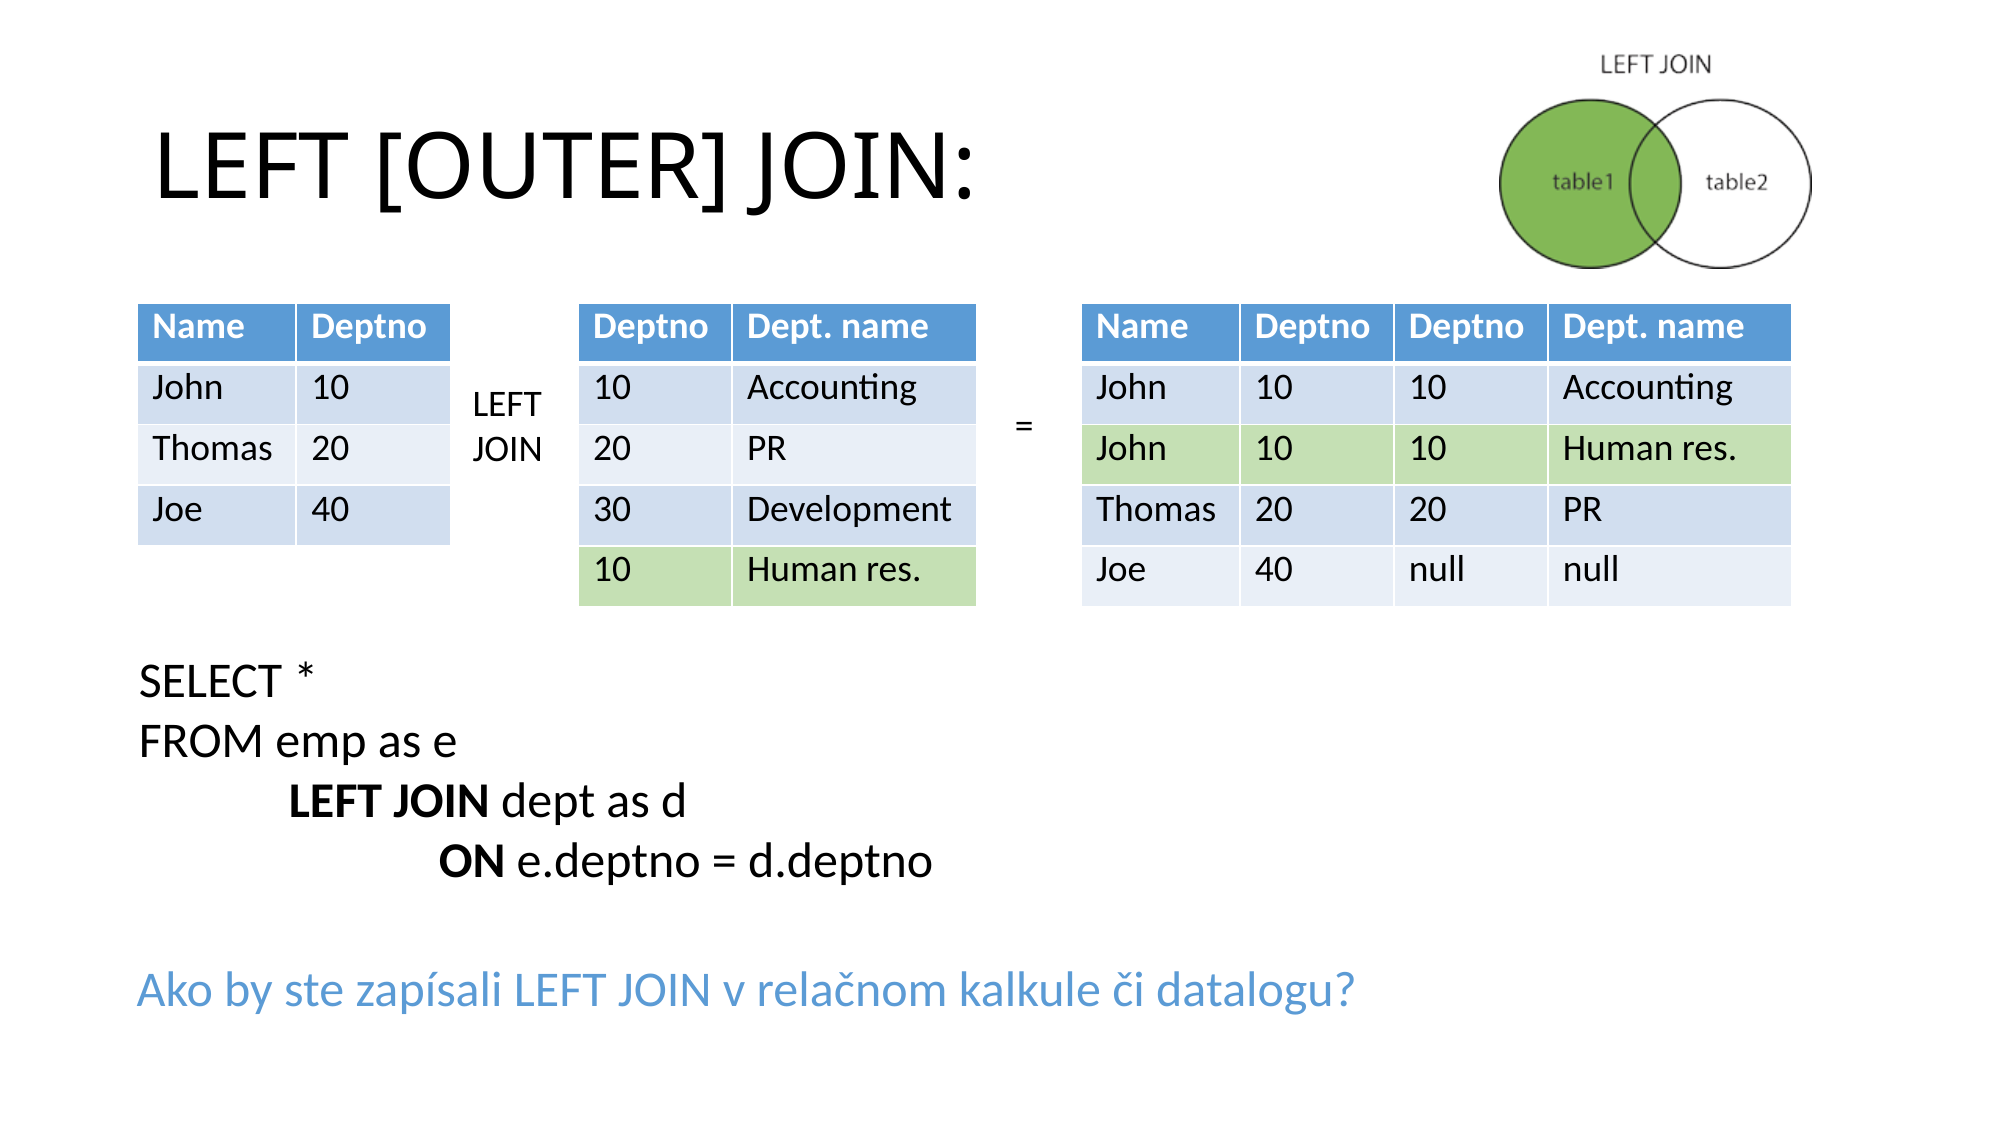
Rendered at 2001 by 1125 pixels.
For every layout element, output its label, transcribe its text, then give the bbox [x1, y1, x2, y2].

table_cell Development [733, 486, 976, 545]
table_cell null [1549, 547, 1791, 606]
table_cell 10 [579, 366, 731, 424]
text_box SELECT * FROM emp as e LEFT JOIN dept as d ON e.deptno = d.deptno [123, 640, 949, 895]
table_cell Accounting [733, 366, 976, 424]
table_cell Human res. [1549, 425, 1791, 484]
table_cell 20 [297, 425, 450, 484]
table_cell 10 [297, 366, 450, 424]
table_cell Joe [1082, 547, 1239, 606]
table_cell 40 [297, 486, 450, 545]
table_header Deptno [579, 304, 731, 361]
text_box LEFT [OUTER] JOIN: [137, 59, 1863, 278]
table_cell Thomas [138, 425, 295, 484]
table_cell John [1082, 366, 1239, 424]
table_cell 10 [1241, 366, 1393, 424]
table_cell Accounting [1549, 366, 1791, 424]
table_header Deptno [1395, 304, 1547, 361]
table_header Dept. name [1549, 304, 1791, 361]
table_header Dept. name [733, 304, 976, 361]
table_cell null [1395, 547, 1547, 606]
table_cell 40 [1241, 547, 1393, 606]
picture [1498, 41, 1812, 269]
table_header Name [1082, 304, 1239, 361]
table_cell John [138, 366, 295, 424]
table_cell 20 [579, 425, 731, 484]
table_cell 30 [579, 486, 731, 545]
table_cell 10 [1395, 366, 1547, 424]
table_header Deptno [1241, 304, 1393, 361]
table_cell PR [733, 425, 976, 484]
table_cell Joe [138, 486, 295, 545]
table_cell PR [1549, 486, 1791, 545]
table_header Deptno [297, 304, 450, 361]
table_cell 20 [1395, 486, 1547, 545]
table_cell 20 [1241, 486, 1393, 545]
text_box = [1000, 394, 1049, 454]
text_box Ako by ste zapísali LEFT JOIN v relačnom kalkule či datalogu? [121, 949, 1373, 1024]
table_header Name [138, 304, 295, 361]
table_cell John [1082, 425, 1239, 484]
text_box LEFT JOIN [457, 371, 558, 477]
table_cell 10 [1395, 425, 1547, 484]
table_cell 10 [1241, 425, 1393, 484]
table_cell Human res. [733, 547, 976, 606]
table_cell Thomas [1082, 486, 1239, 545]
table_cell 10 [579, 547, 731, 606]
